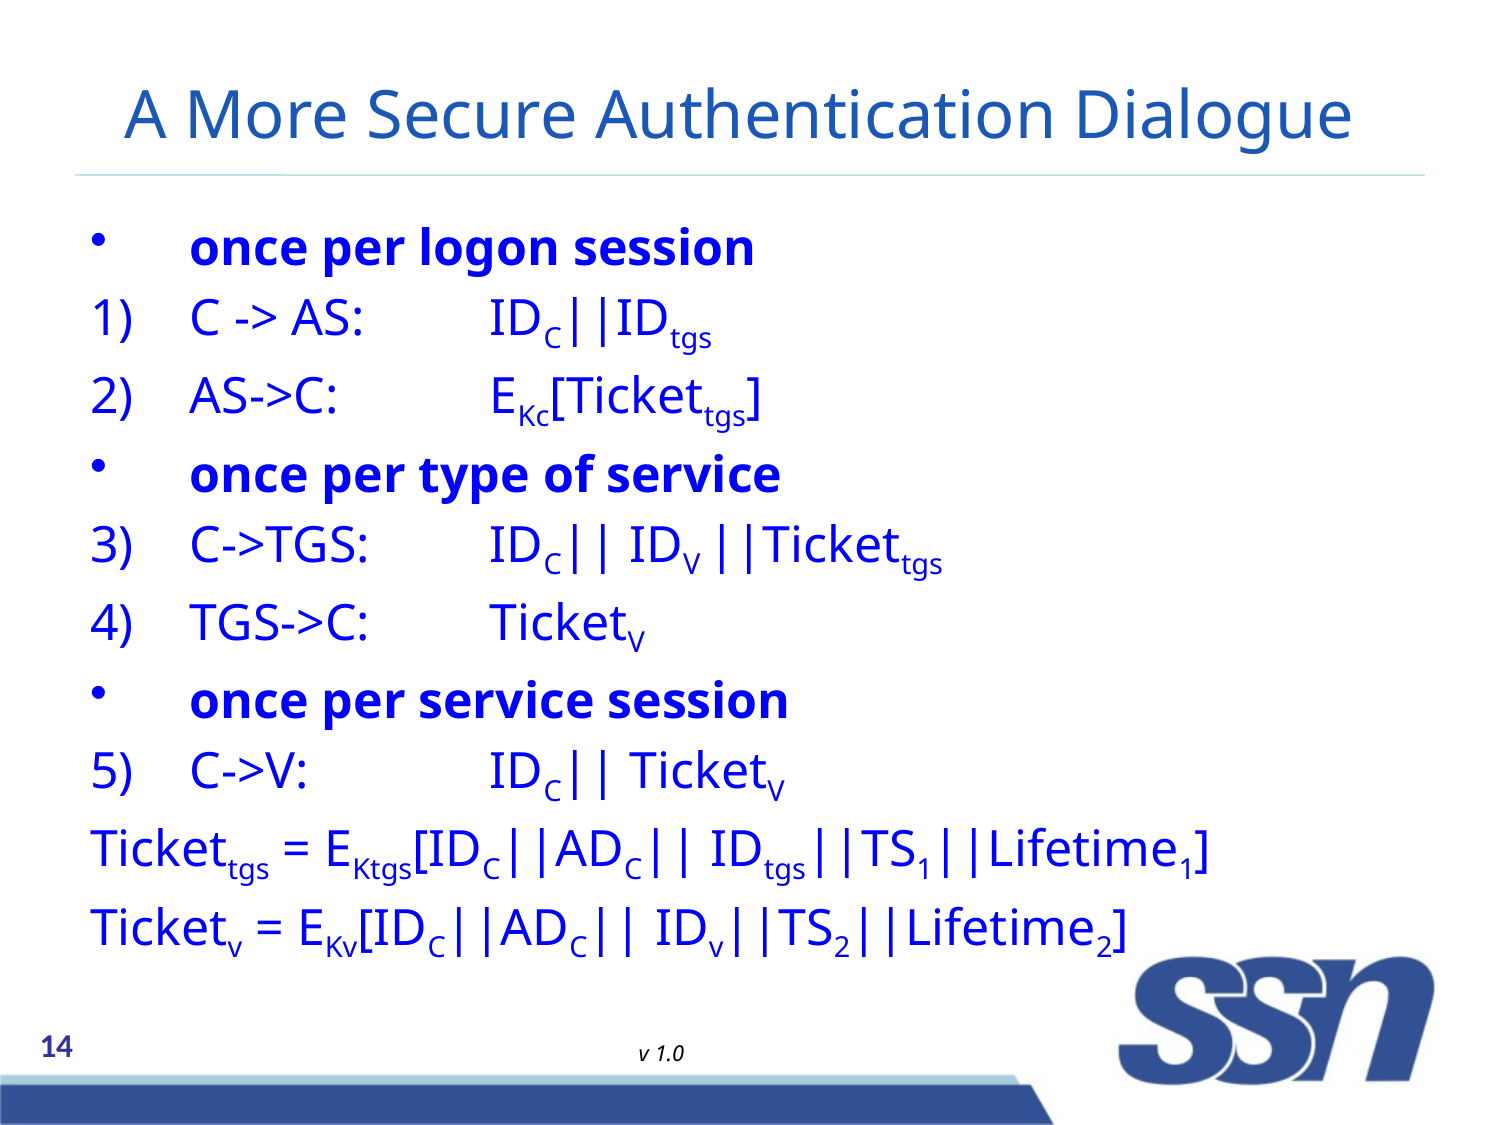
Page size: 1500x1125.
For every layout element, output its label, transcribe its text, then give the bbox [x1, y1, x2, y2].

list once per logon session C -> AS: IDC||IDtgs AS->C: EKc[Tickettgs] once per type of service C->TGS: IDC|| IDV ||Tickettgs TGS->C: TicketV once per service session C->V: IDC|| TicketV Tickettgs = EKtgs[IDC||ADC|| IDtgs||TS1||Lifetime1] Ticketv = EKv[IDC||ADC|| IDv||TS2||Lifetime2] [75, 208, 1425, 1005]
picture [0, 913, 1500, 1125]
title A More Secure Authentication Dialogue [75, 45, 1425, 173]
